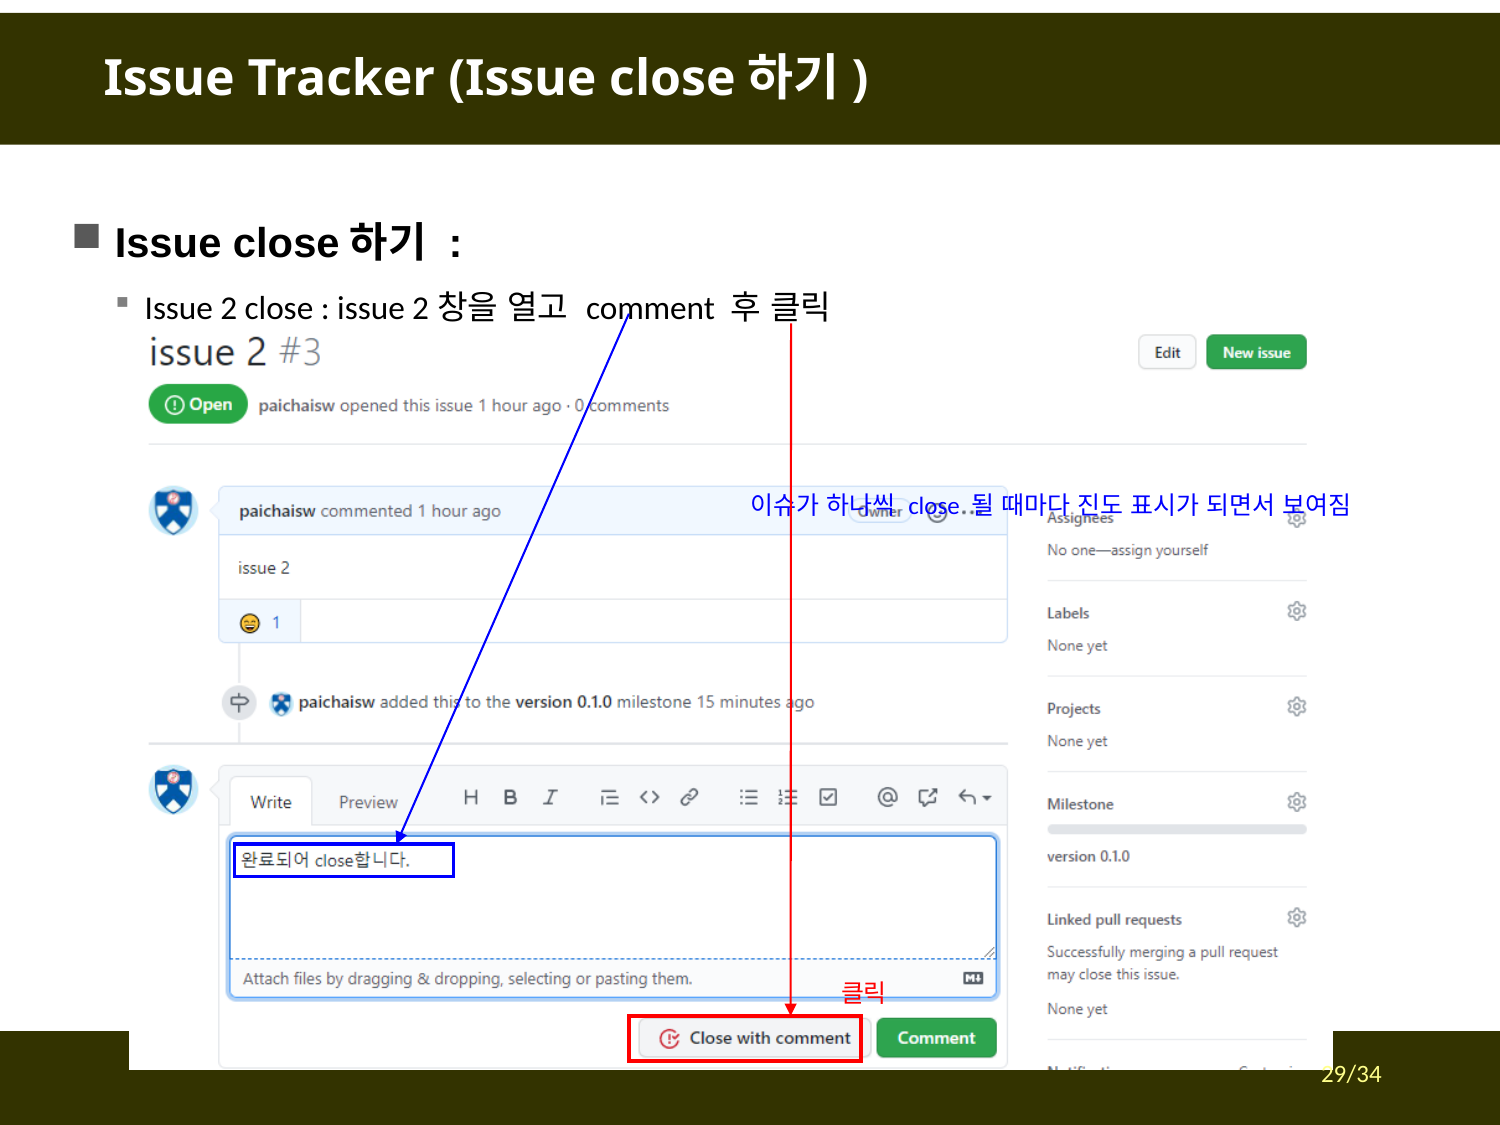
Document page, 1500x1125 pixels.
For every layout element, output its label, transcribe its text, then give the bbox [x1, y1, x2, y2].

picture [129, 332, 1333, 1070]
title Issue Tracker (Issue close하기) [88, 31, 1441, 126]
text_box Issue close하기 : Issue 2 close : issue 2창을 열고 comment 후 클릭 [56, 183, 1474, 341]
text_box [396, 313, 629, 845]
text_box 이슈가 하나씩 close 될 때마다 진도 표시가 되면서 보여짐 [1333, 482, 1425, 527]
slide_number 29/34 [1059, 1042, 1397, 1103]
